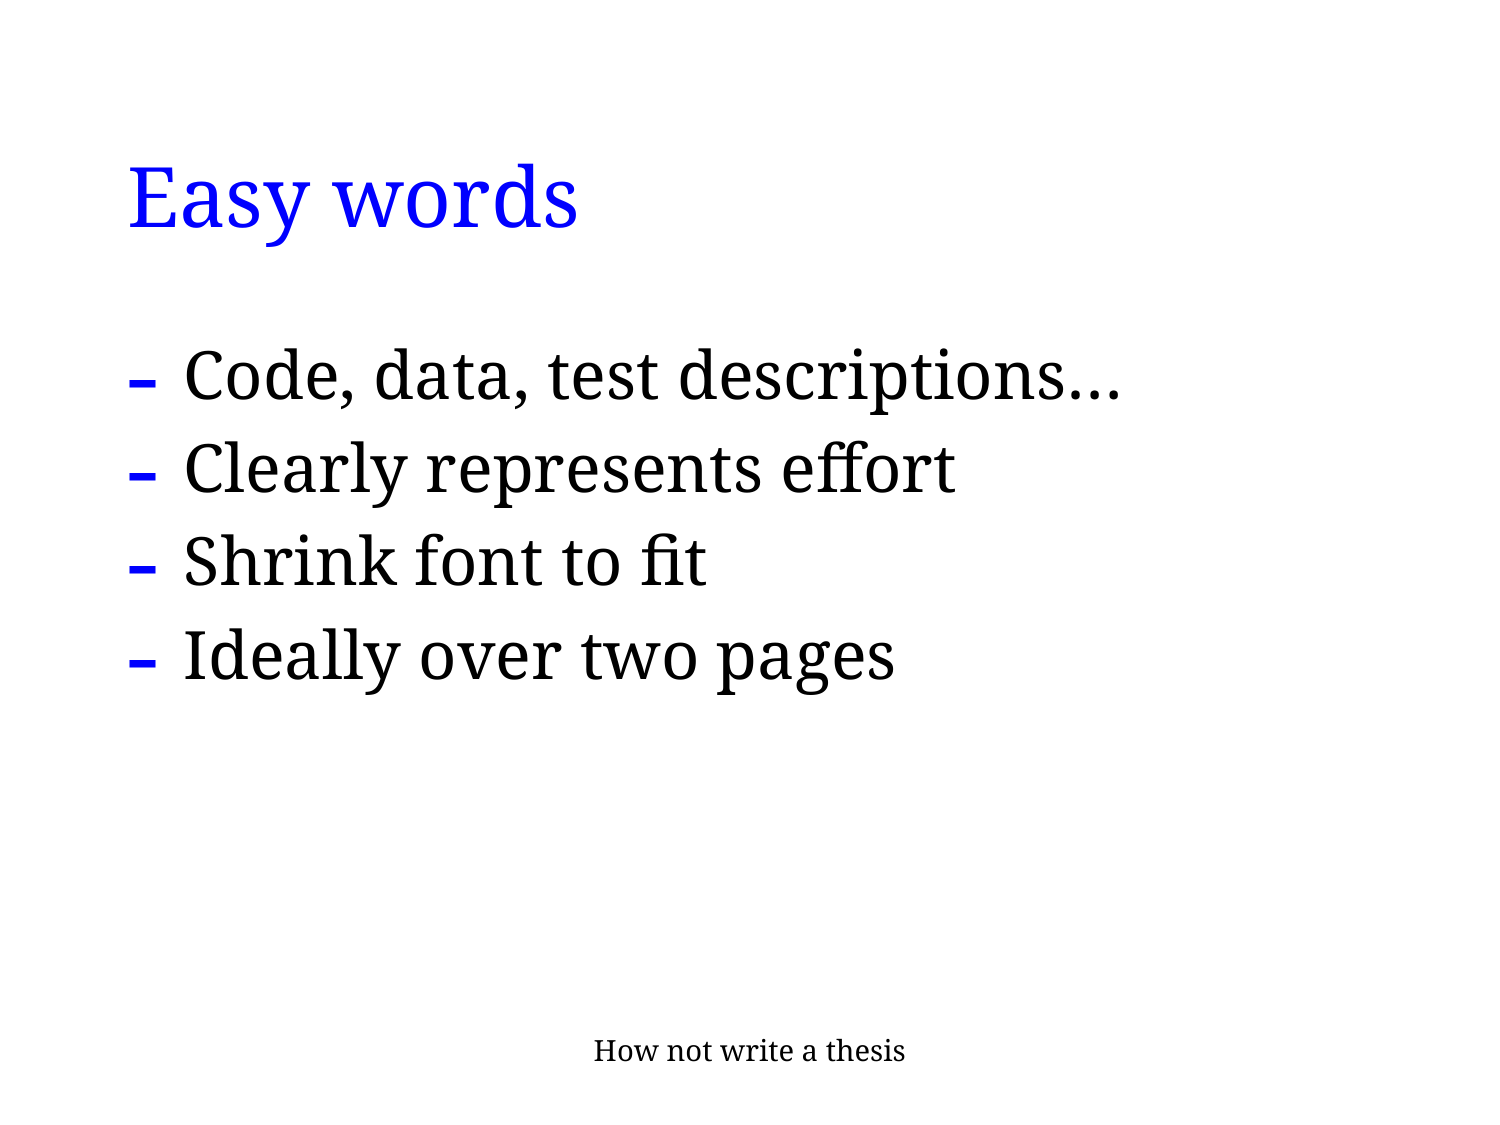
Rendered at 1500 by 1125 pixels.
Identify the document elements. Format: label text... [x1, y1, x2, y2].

footer How not write a thesis [512, 1024, 988, 1101]
title Easy words [112, 99, 1388, 288]
list Code, data, test descriptions… Clearly represents effort Shrink font to fit Ideally over two pages [112, 324, 1388, 1001]
